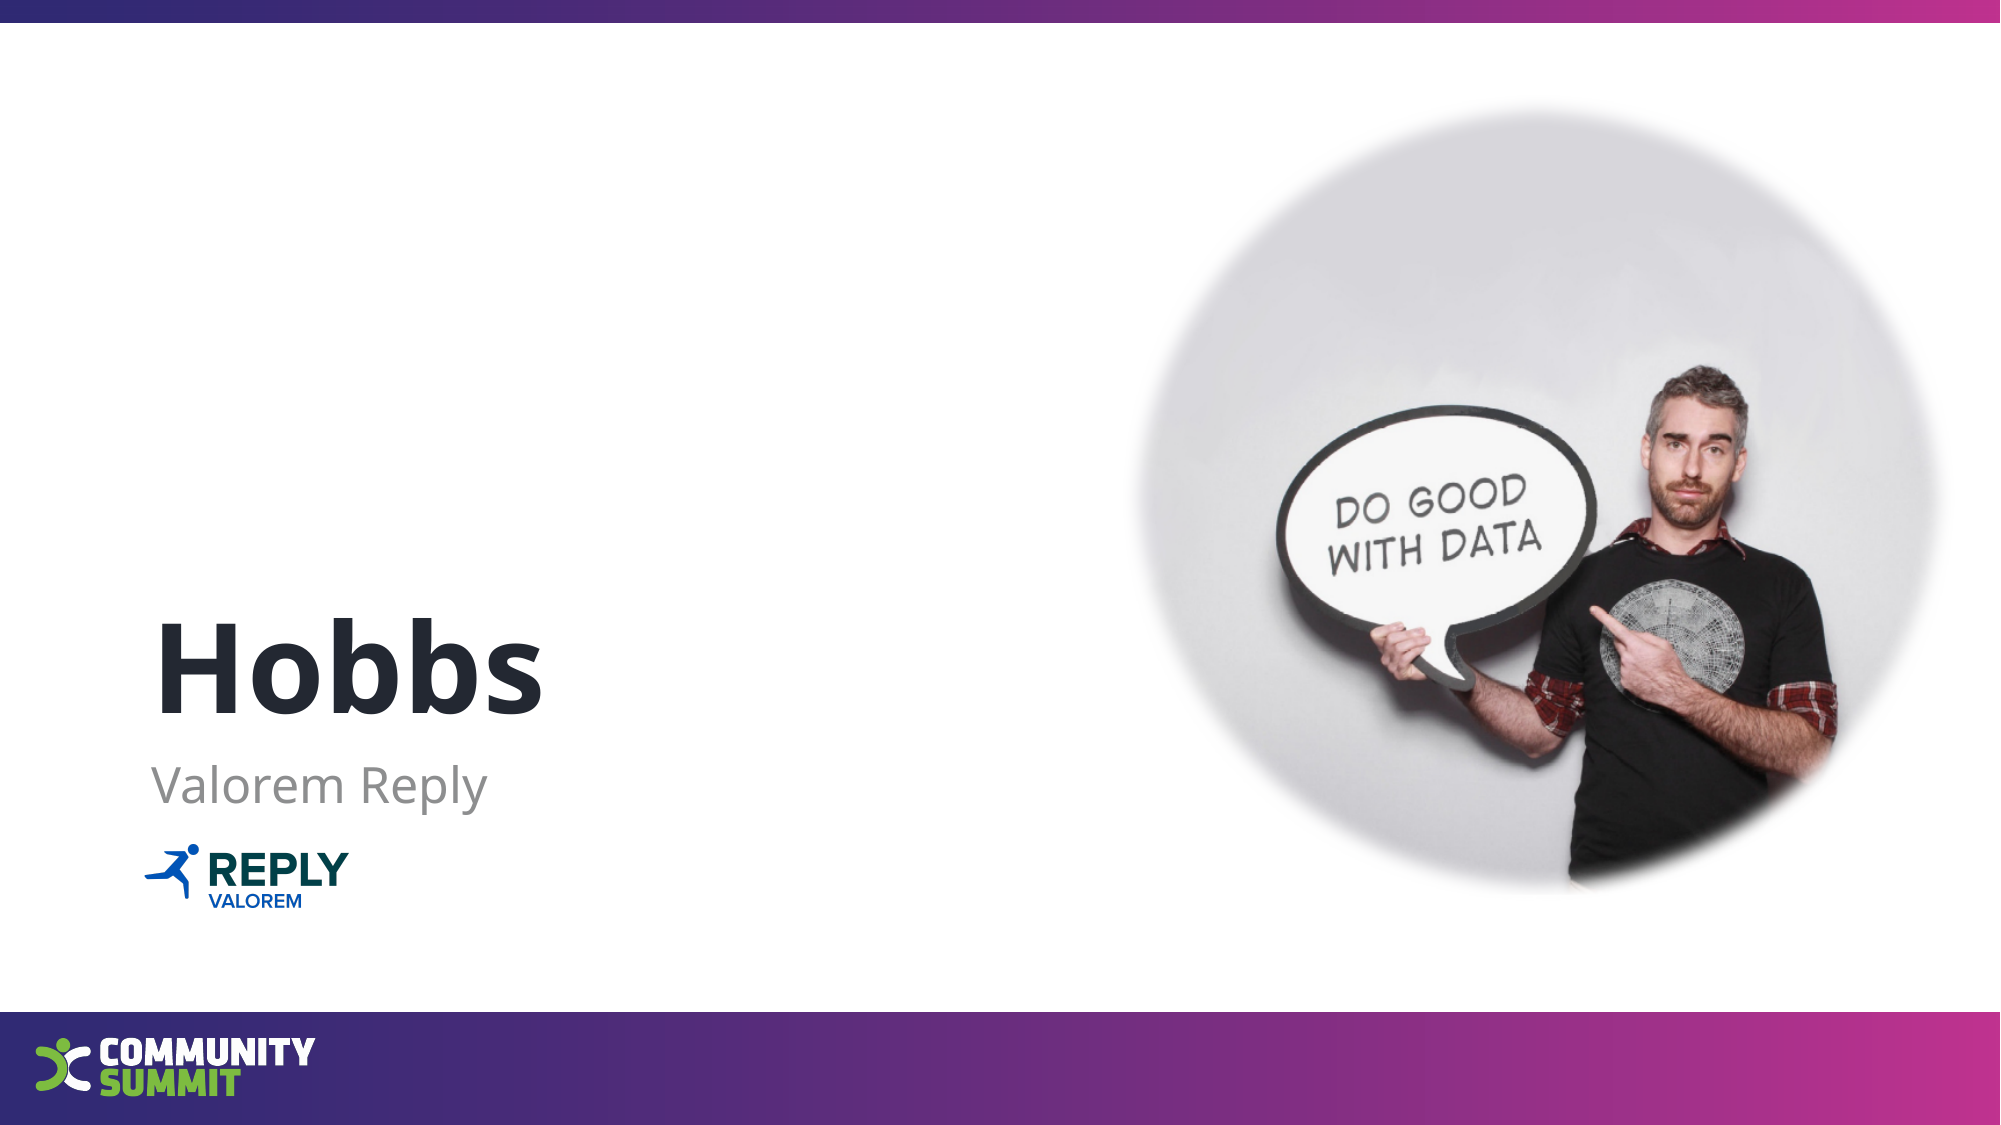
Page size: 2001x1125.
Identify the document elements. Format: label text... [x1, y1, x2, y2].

picture [138, 829, 355, 923]
picture [1122, 94, 1955, 902]
picture [0, 1012, 2000, 1125]
picture [0, 0, 2000, 23]
title Hobbs [136, 280, 1122, 749]
list Valorem Reply [136, 752, 1862, 999]
